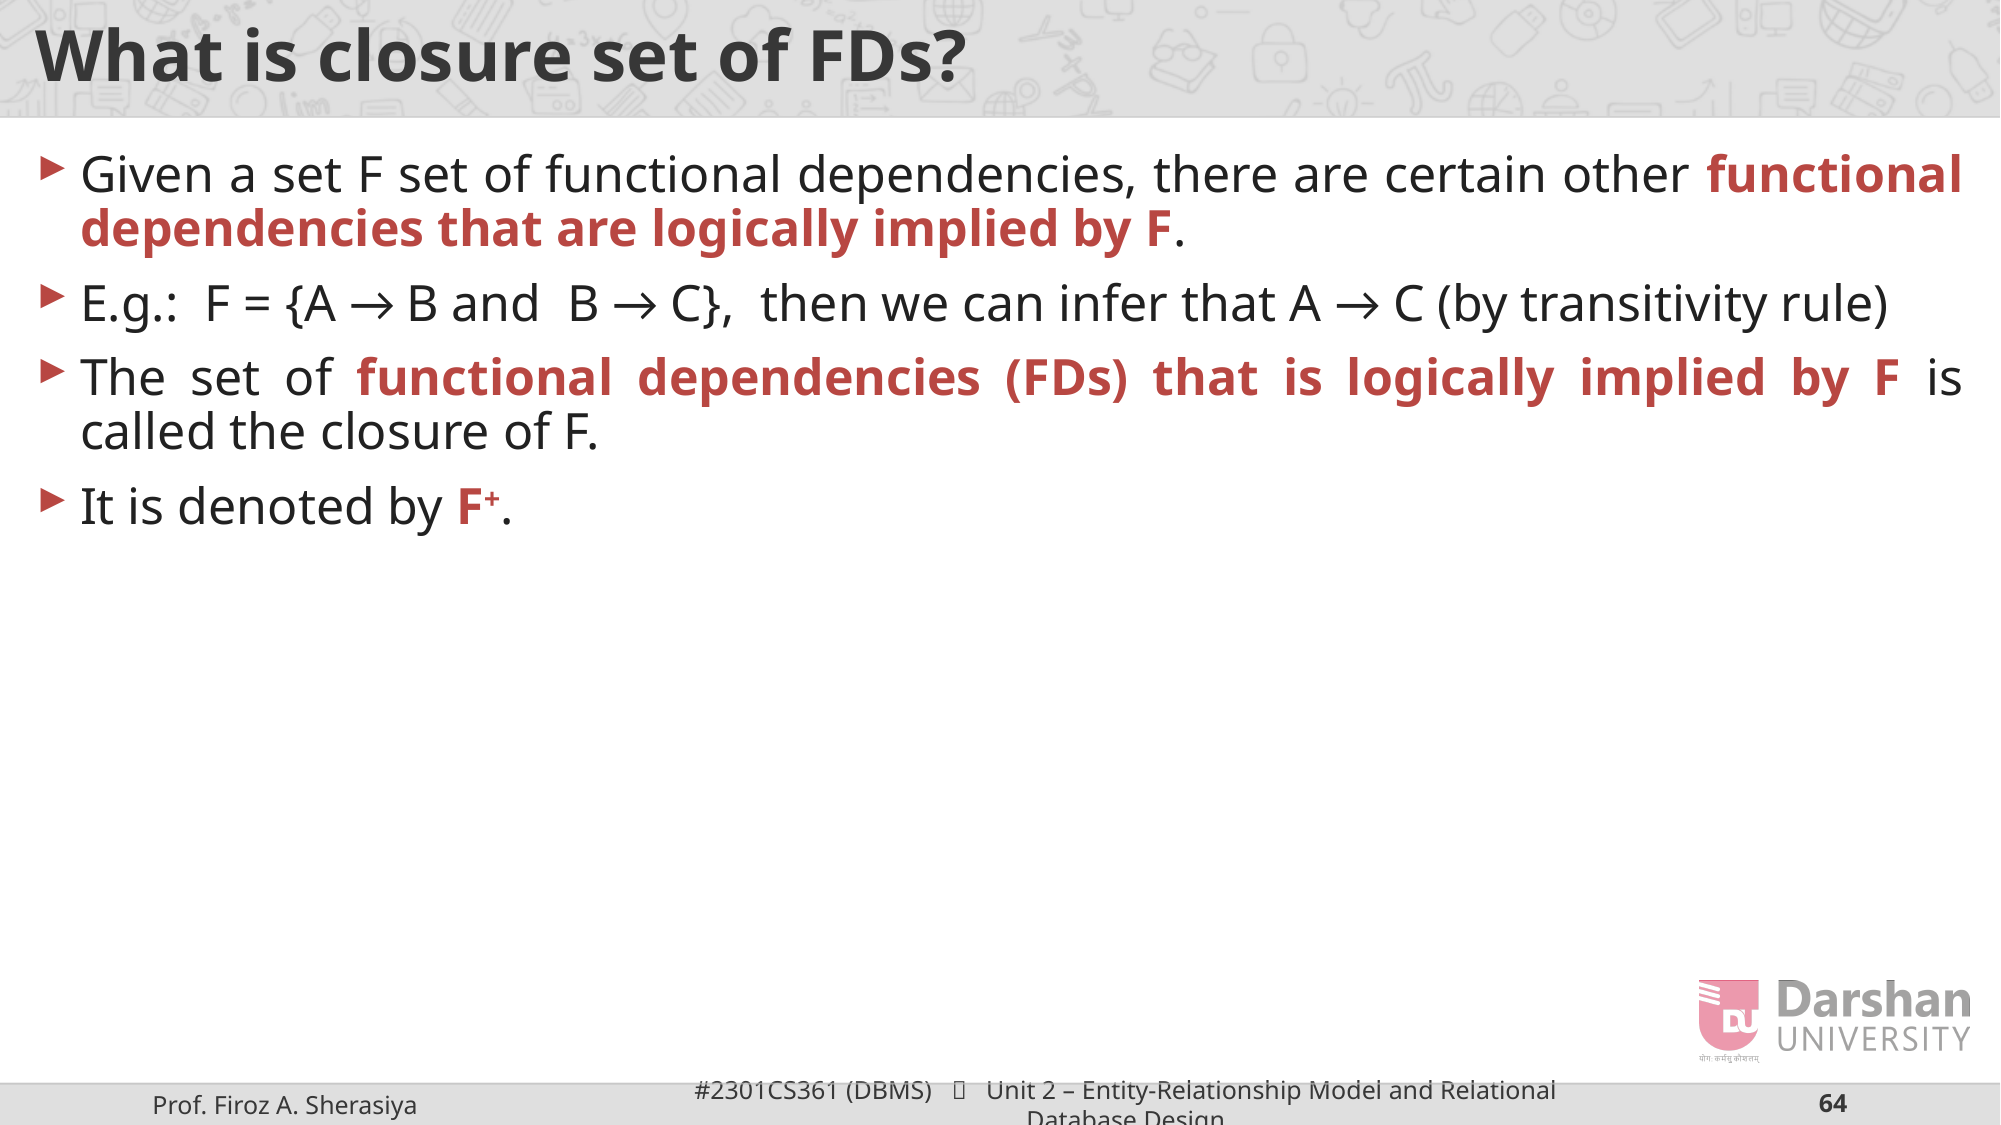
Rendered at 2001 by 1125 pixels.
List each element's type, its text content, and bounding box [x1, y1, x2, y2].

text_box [1699, 1059, 1970, 1063]
title What is closure set of FDs? [0, 0, 2000, 117]
list Given a set F set of functional dependencies, there are certain other functional dependencies that are logically implied by F. E.g.: F = {A → B and B → C}, then we can infer that A → C (by transitivity rule) The set of functional dependencies (FDs) that is logically implied by F is called the closure of F. It is denoted by F+. [21, 141, 1979, 1059]
